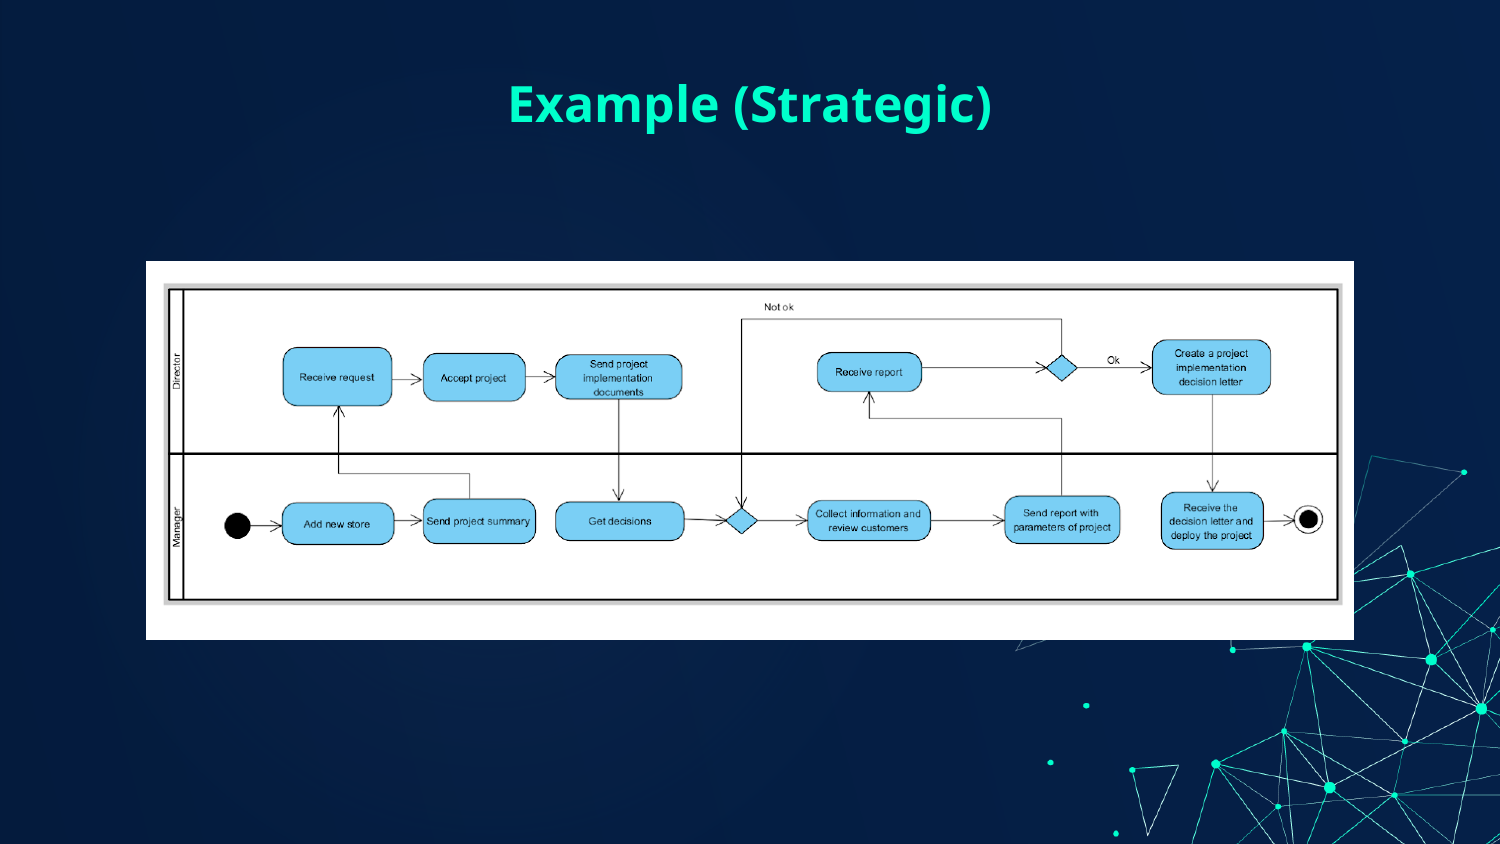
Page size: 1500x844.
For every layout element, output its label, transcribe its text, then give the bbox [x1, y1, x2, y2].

picture [0, 0, 1500, 844]
title Example (Strategic) [322, 57, 1178, 214]
